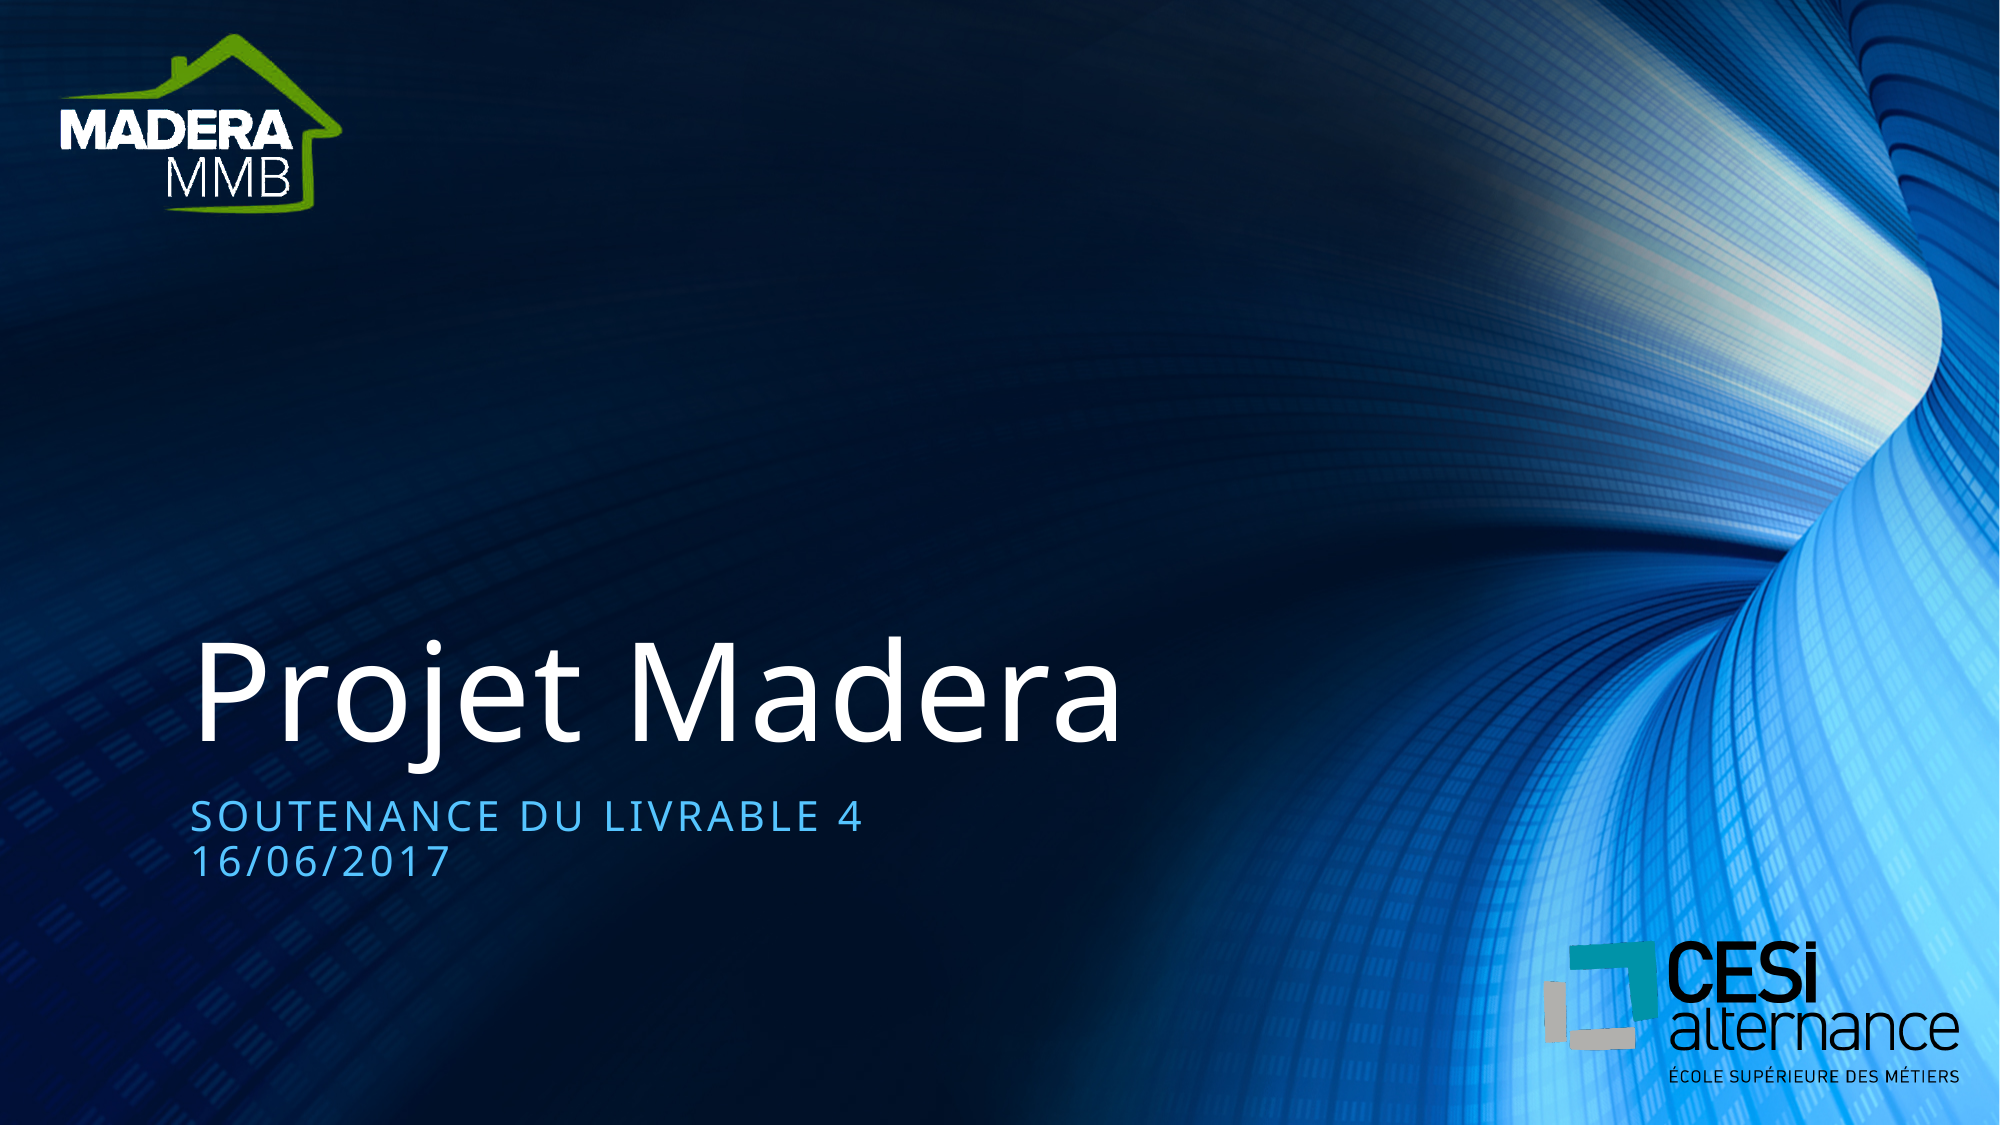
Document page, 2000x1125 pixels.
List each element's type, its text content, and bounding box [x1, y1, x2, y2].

title Projet Madera [174, 299, 1525, 775]
subtitle Soutenance du Livrable 4 16/06/2017 [174, 787, 1525, 988]
picture [0, 0, 2000, 1125]
